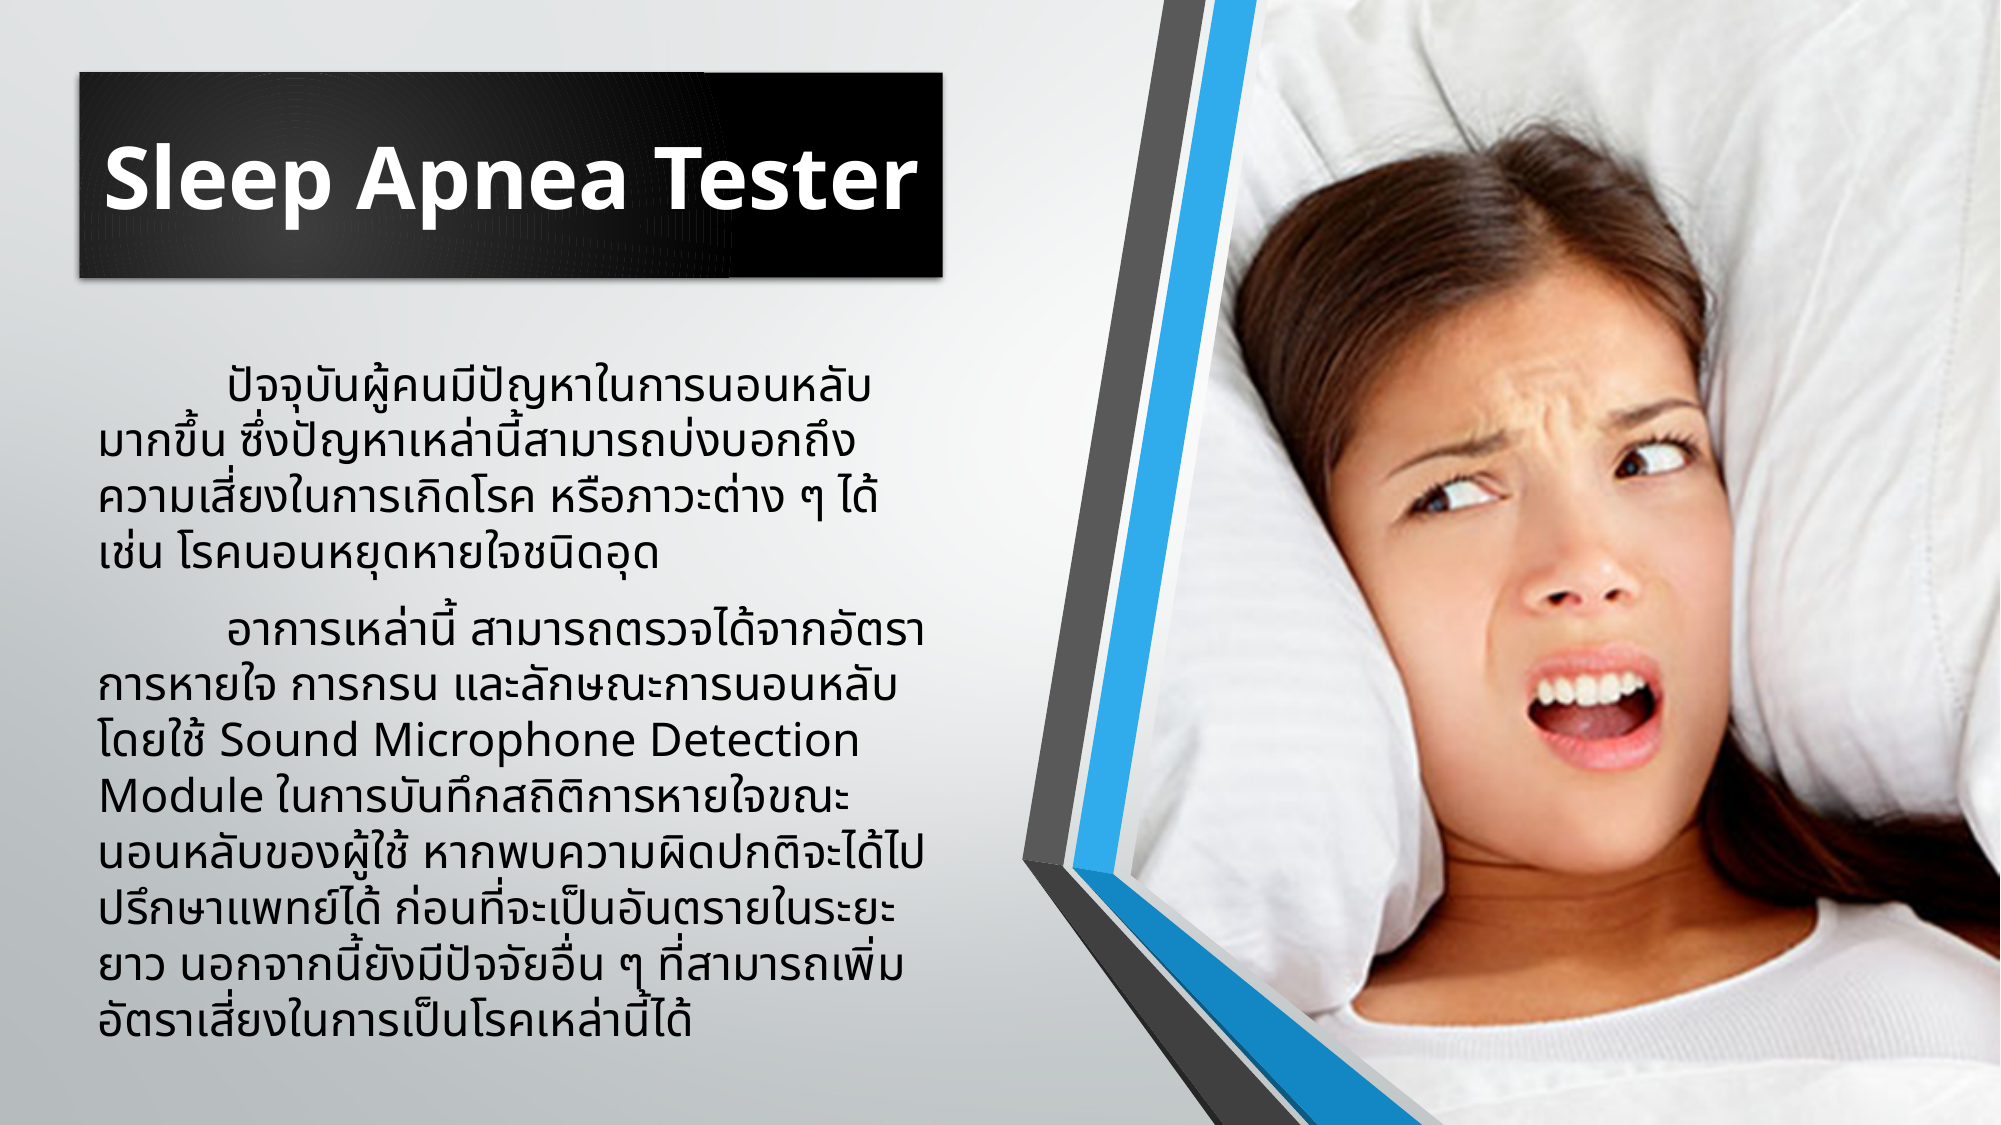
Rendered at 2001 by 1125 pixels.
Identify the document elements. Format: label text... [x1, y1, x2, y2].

list ปัจจุบันผู้คนมีปัญหาในการนอนหลับมากขึ้น ซึ่งปัญหาเหล่านี้สามารถบ่งบอกถึงความเสี่ยงในการเกิดโรค หรือภาวะต่าง ๆ ได้ เช่น โรคนอนหยุดหายใจชนิดอุด อาการเหล่านี้ สามารถตรวจได้จากอัตราการหายใจ การกรน และลักษณะการนอนหลับ โดยใช้ Sound Microphone Detection Module ในการบันทึกสถิติการหายใจขณะนอนหลับของผู้ใช้ หากพบความผิดปกติจะได้ไปปรึกษาแพทย์ได้ ก่อนที่จะเป็นอันตรายในระยะยาว นอกจากนี้ยังมีปัจจัยอื่น ๆ ที่สามารถเพิ่มอัตราเสี่ยงในการเป็นโรคเหล่านี้ได้ [82, 346, 946, 1083]
text_box [0, 0, 1022, 1125]
picture [1423, 0, 2000, 1125]
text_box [1022, 0, 1423, 1125]
title Sleep Apnea Tester [79, 72, 943, 278]
